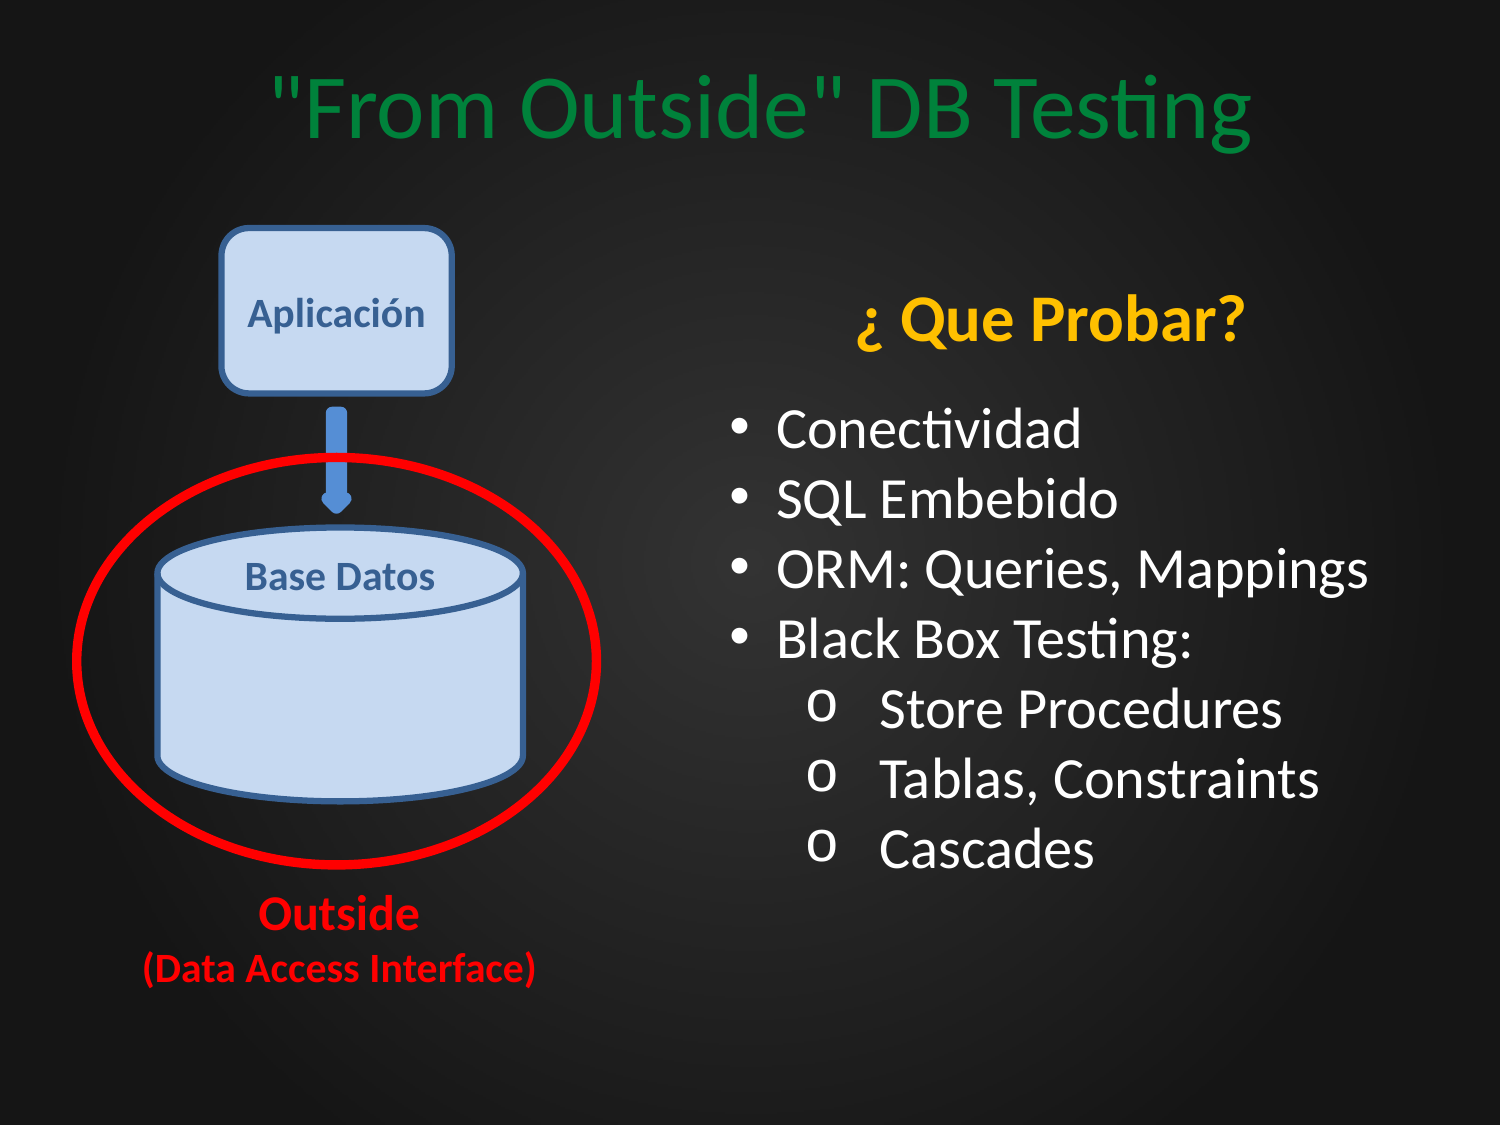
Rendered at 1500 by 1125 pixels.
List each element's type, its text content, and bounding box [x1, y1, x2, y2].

text_box Conectividad SQL Embebido ORM: Queries, Mappings Black Box Testing: Store Procedures Tablas, Constraints Cascades [714, 383, 1388, 888]
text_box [76, 227, 597, 1000]
title "From Outside" DB Testing [85, 42, 1437, 162]
picture [0, 0, 1500, 1125]
text_box ¿ Que Probar? [839, 267, 1263, 363]
